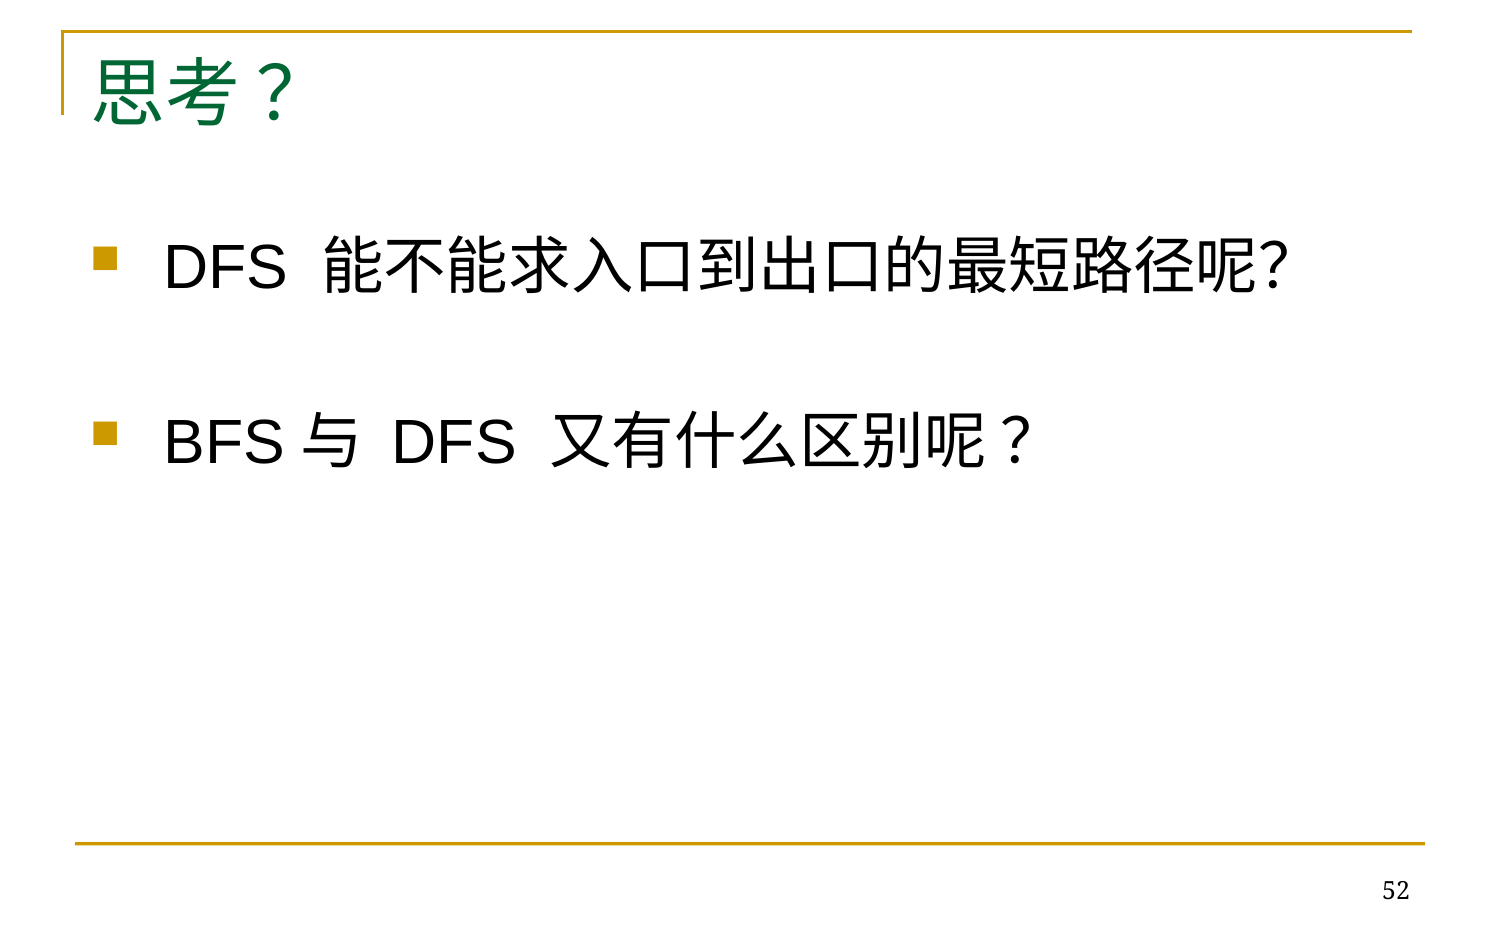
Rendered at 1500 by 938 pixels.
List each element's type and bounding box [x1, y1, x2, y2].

slide_number [1074, 853, 1426, 917]
list [74, 218, 1426, 839]
title [74, 37, 1426, 139]
